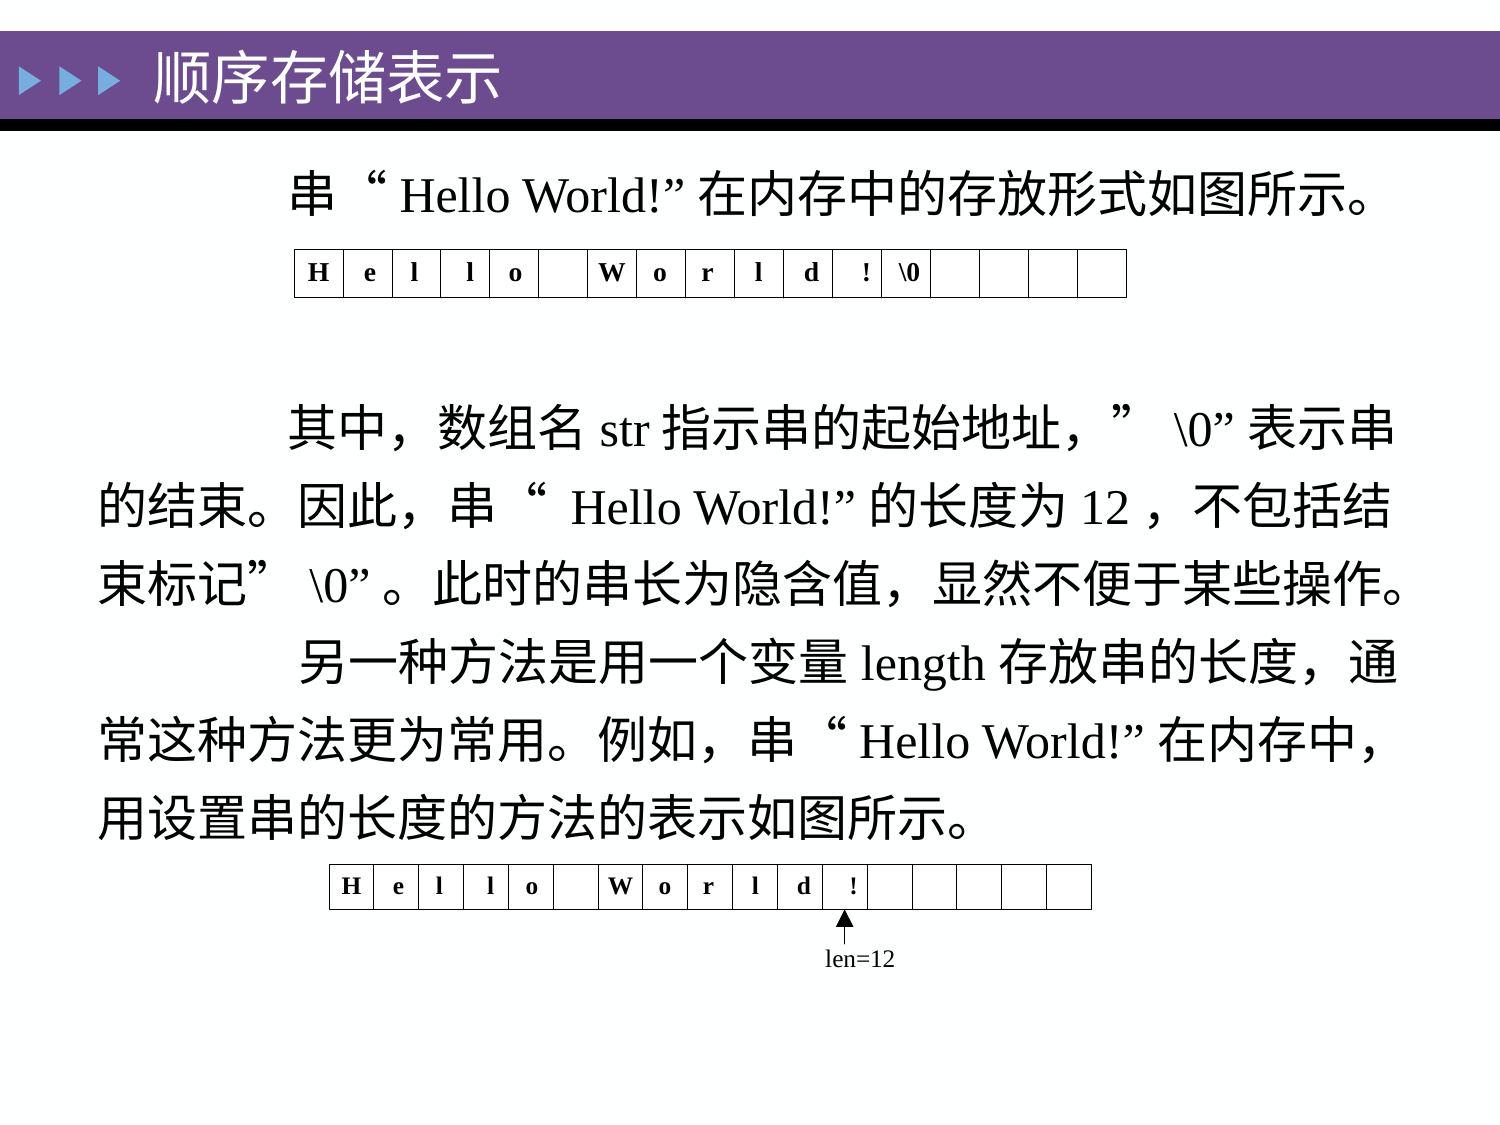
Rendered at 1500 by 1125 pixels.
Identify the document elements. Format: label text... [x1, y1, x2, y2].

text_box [288, 244, 1132, 303]
title 顺序存储表示 [138, 38, 1189, 114]
text_box 串“Hello World!”在内存中的存放形式如图所示。 其中，数组名str指示串的起始地址，”\0”表示串的结束。因此，串“ Hello World!”的长度为12，不包括结束标记”\0”。此时的串长为隐含值，显然不便于某些操作。 另一种方法是用一个变量length存放串的长度，通常这种方法更为常用。例如，串“Hello World!”在内存中，用设置串的长度的方法的表示如图所示。 [82, 137, 1436, 1035]
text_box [324, 860, 1096, 988]
